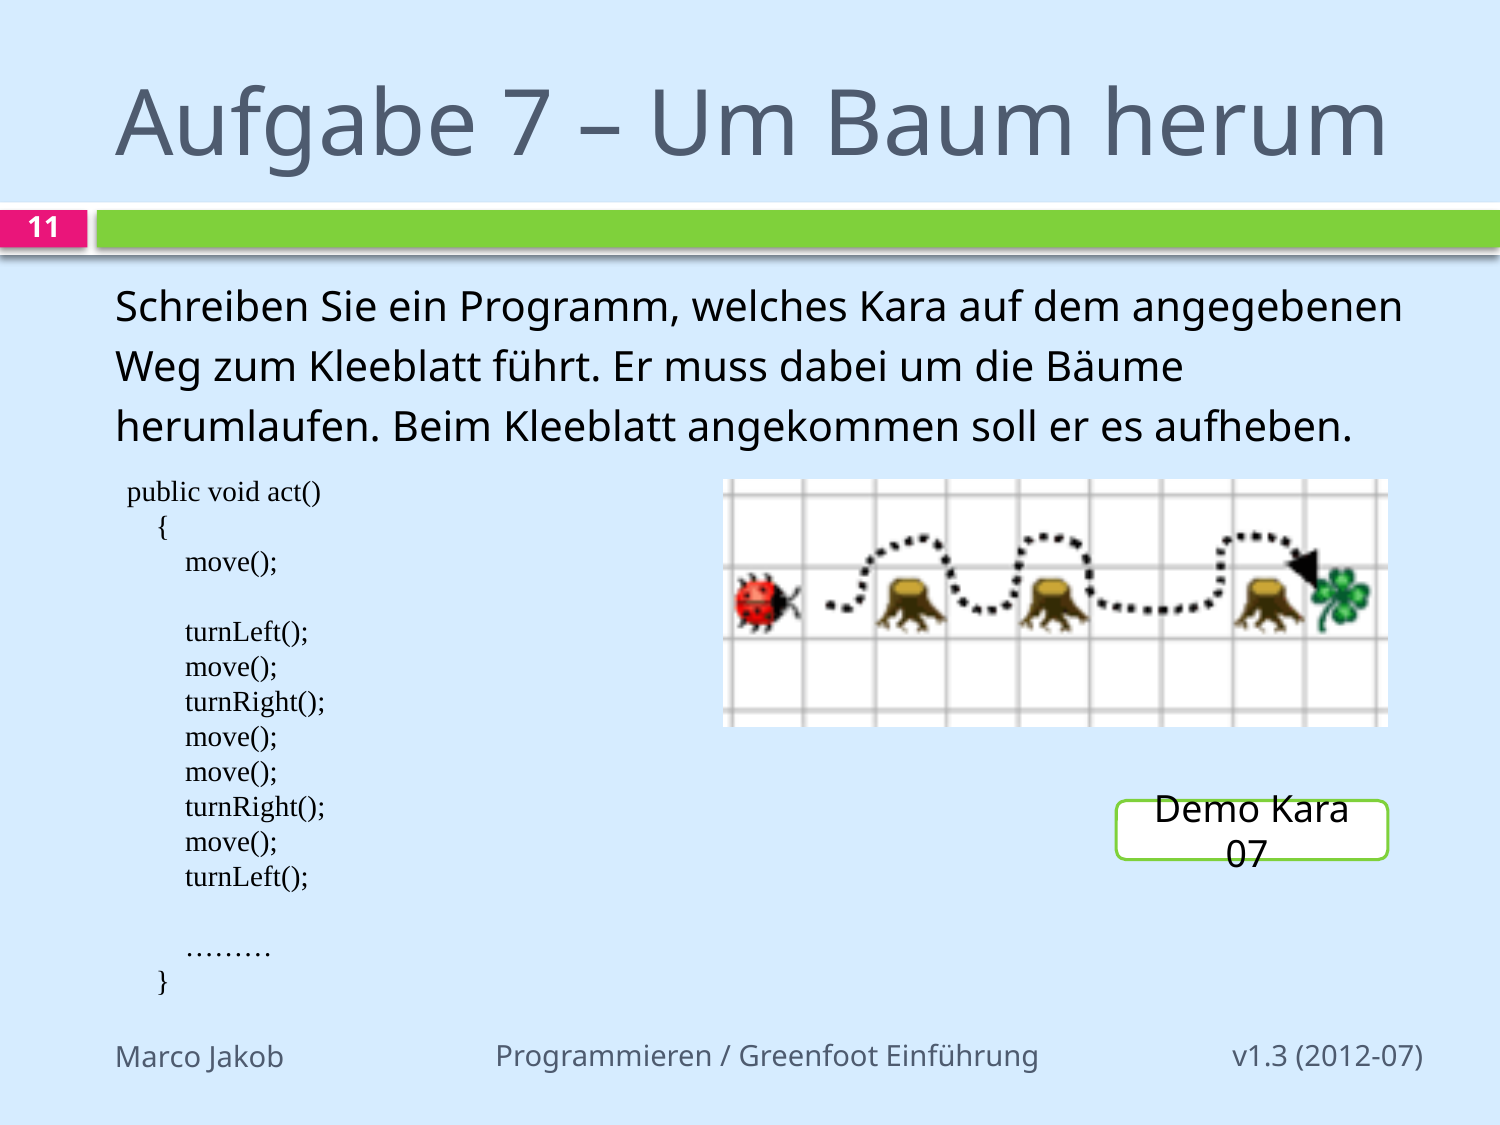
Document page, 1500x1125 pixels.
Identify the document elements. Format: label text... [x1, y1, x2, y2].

slide_number v1.3 (2012-07) [1201, 1025, 1438, 1085]
picture [722, 479, 1389, 727]
list Schreiben Sie ein Programm, welches Kara auf dem angegebenen Weg zum Kleeblatt führt. Er muss dabei um die Bäume herumlaufen. Beim Kleeblatt angekommen soll er es aufheben. [100, 262, 1438, 1000]
title Aufgabe 7 – Um Baum herum [100, 37, 1438, 200]
footer Programmieren / Greenfoot Einführung [348, 1024, 1188, 1085]
slide_number 11 [0, 196, 88, 262]
text_box Demo Kara 07 [1114, 798, 1390, 862]
text_box public void act() { move(); turnLeft(); move(); turnRight(); move(); move(); turnRight(); move(); turnLeft(); ……… } [112, 465, 491, 1005]
